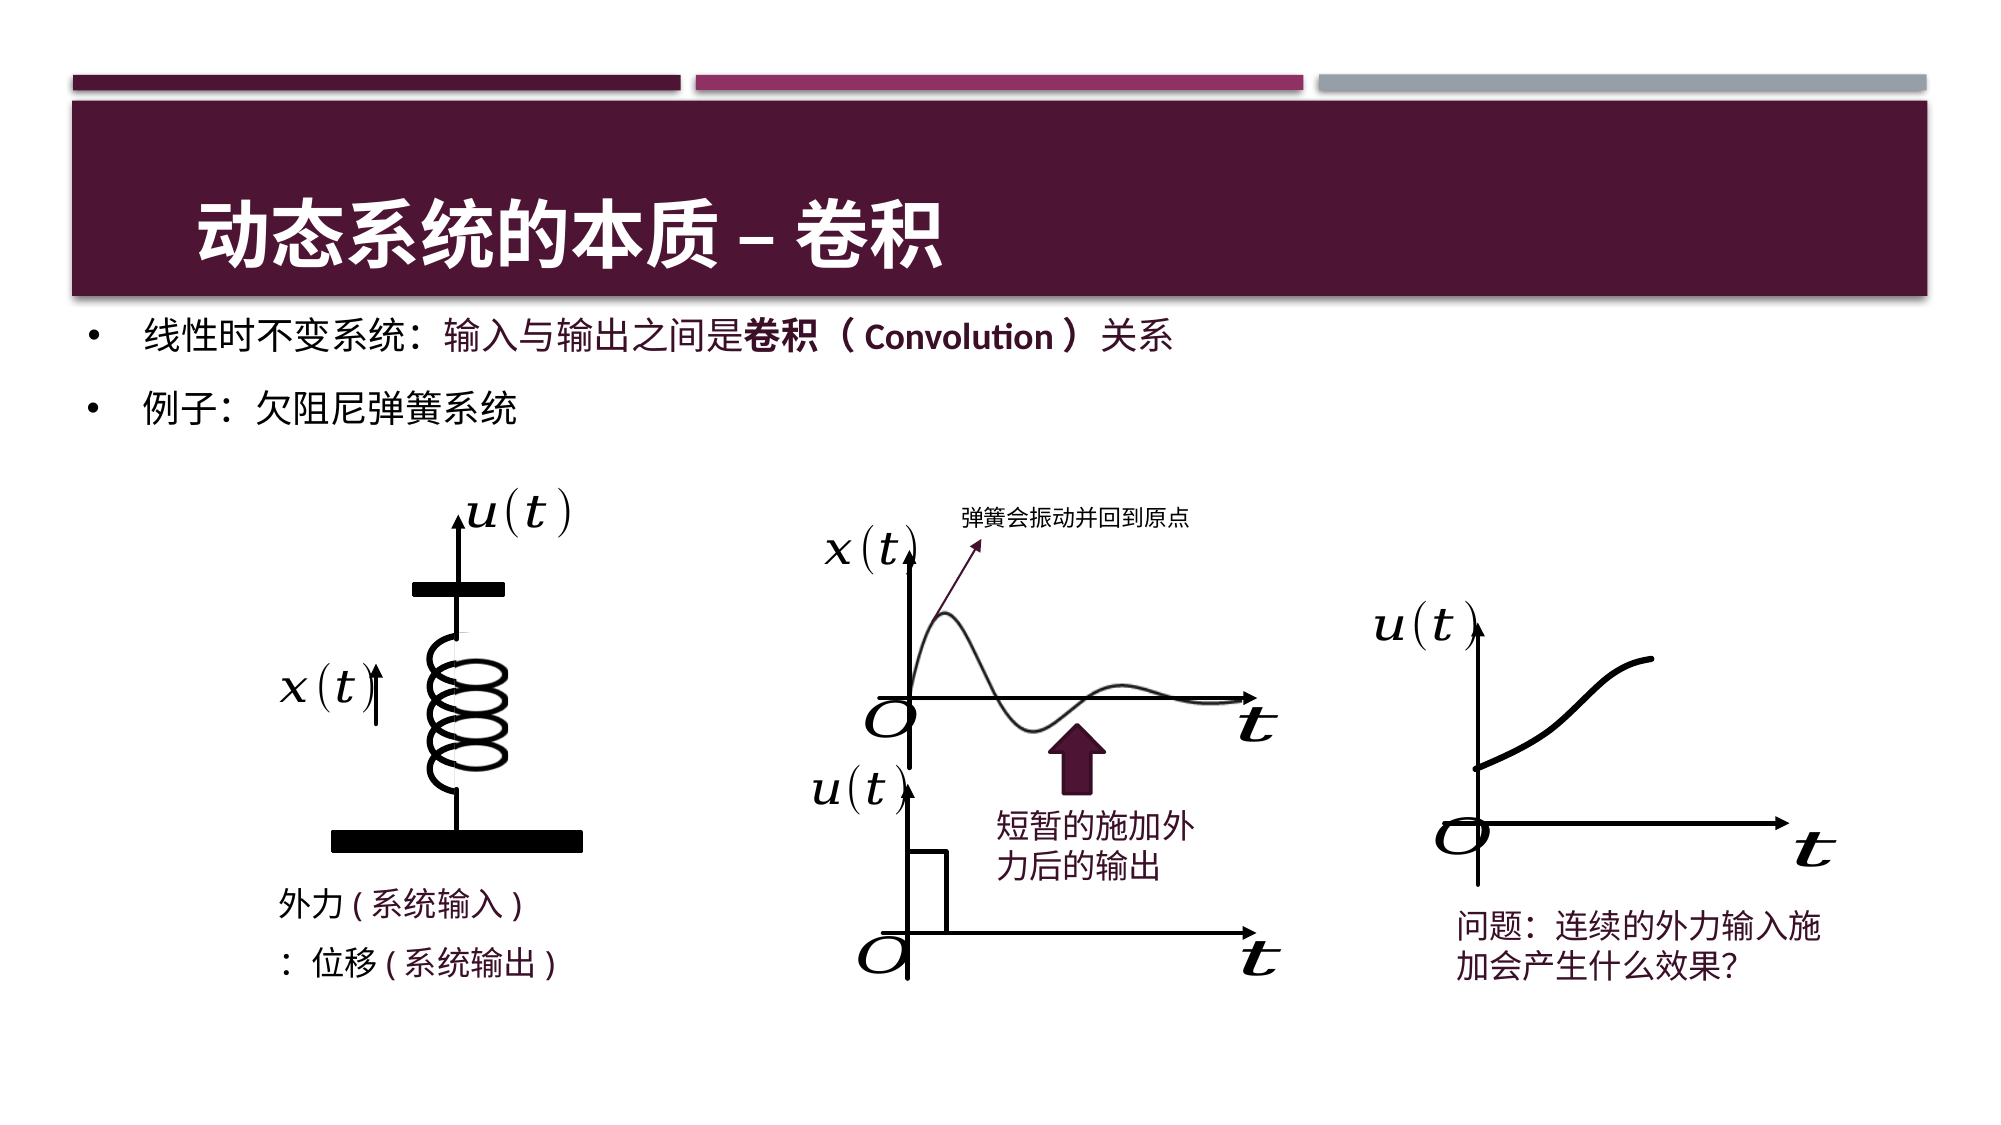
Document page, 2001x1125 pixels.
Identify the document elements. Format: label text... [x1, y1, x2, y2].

picture [454, 635, 508, 668]
text_box 例子：欠阻尼弹簧系统 [71, 377, 1072, 438]
text_box [331, 830, 583, 853]
text_box [412, 582, 505, 597]
title 动态系统的本质 – 卷积 [179, 47, 1830, 285]
text_box [1483, 657, 1654, 768]
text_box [353, 668, 593, 757]
picture [454, 757, 508, 796]
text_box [931, 538, 982, 623]
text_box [809, 521, 1289, 989]
text_box 问题：连续的外力输入施加会产生什么效果？ [1441, 898, 1858, 993]
text_box 线性时不变系统：输入与输出之间是卷积（Convolution）关系 [72, 304, 1570, 365]
text_box 弹簧会振动并回到原点 [946, 495, 1207, 519]
